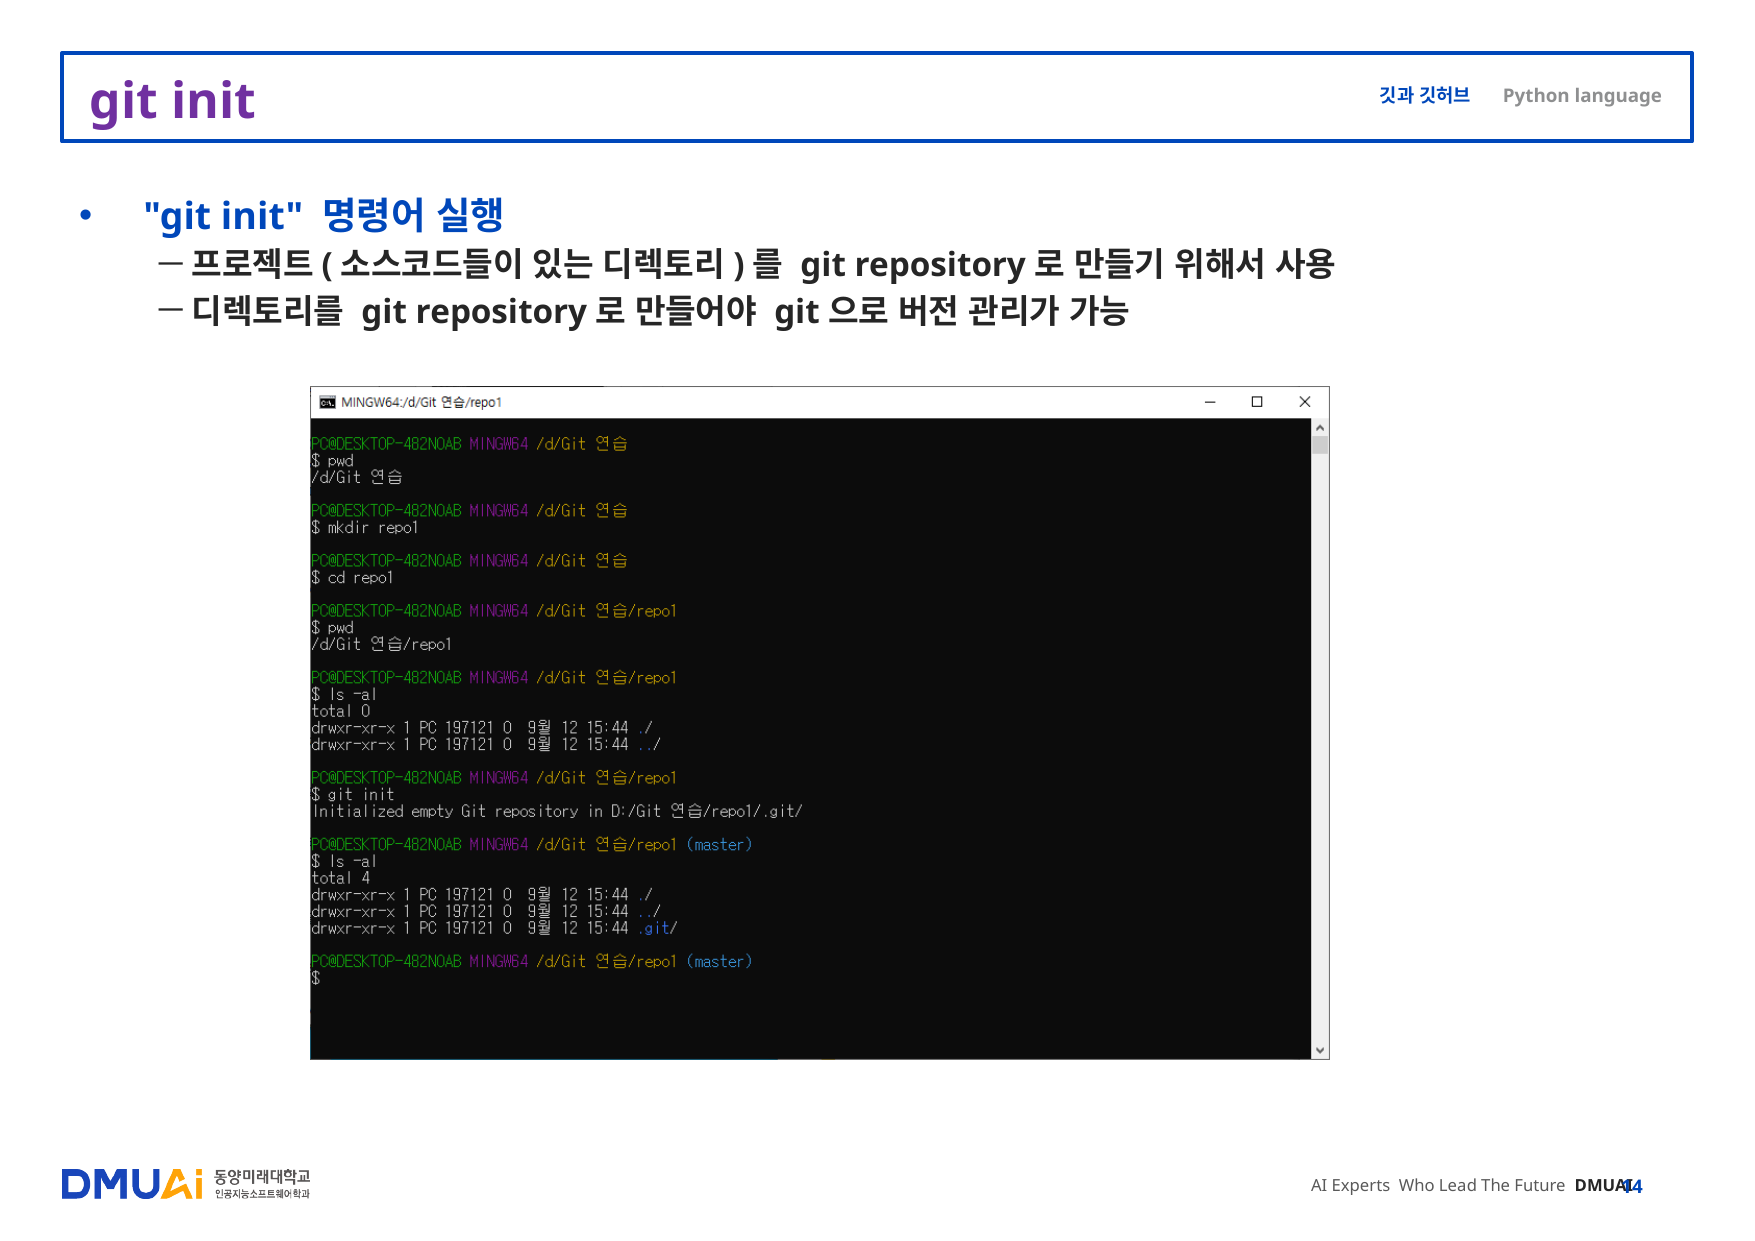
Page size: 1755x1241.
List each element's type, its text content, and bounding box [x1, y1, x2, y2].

picture [309, 386, 1331, 1061]
picture [62, 1169, 310, 1199]
list "git init" 명령어 실행 프로젝트(소스코드들이 있는 디렉토리)를 git repository로 만들기 위해서 사용 디렉토리를 git repository로 만들어야 git으로 버전 관리가 가능 [62, 183, 1681, 1140]
title git init [72, 69, 1586, 128]
